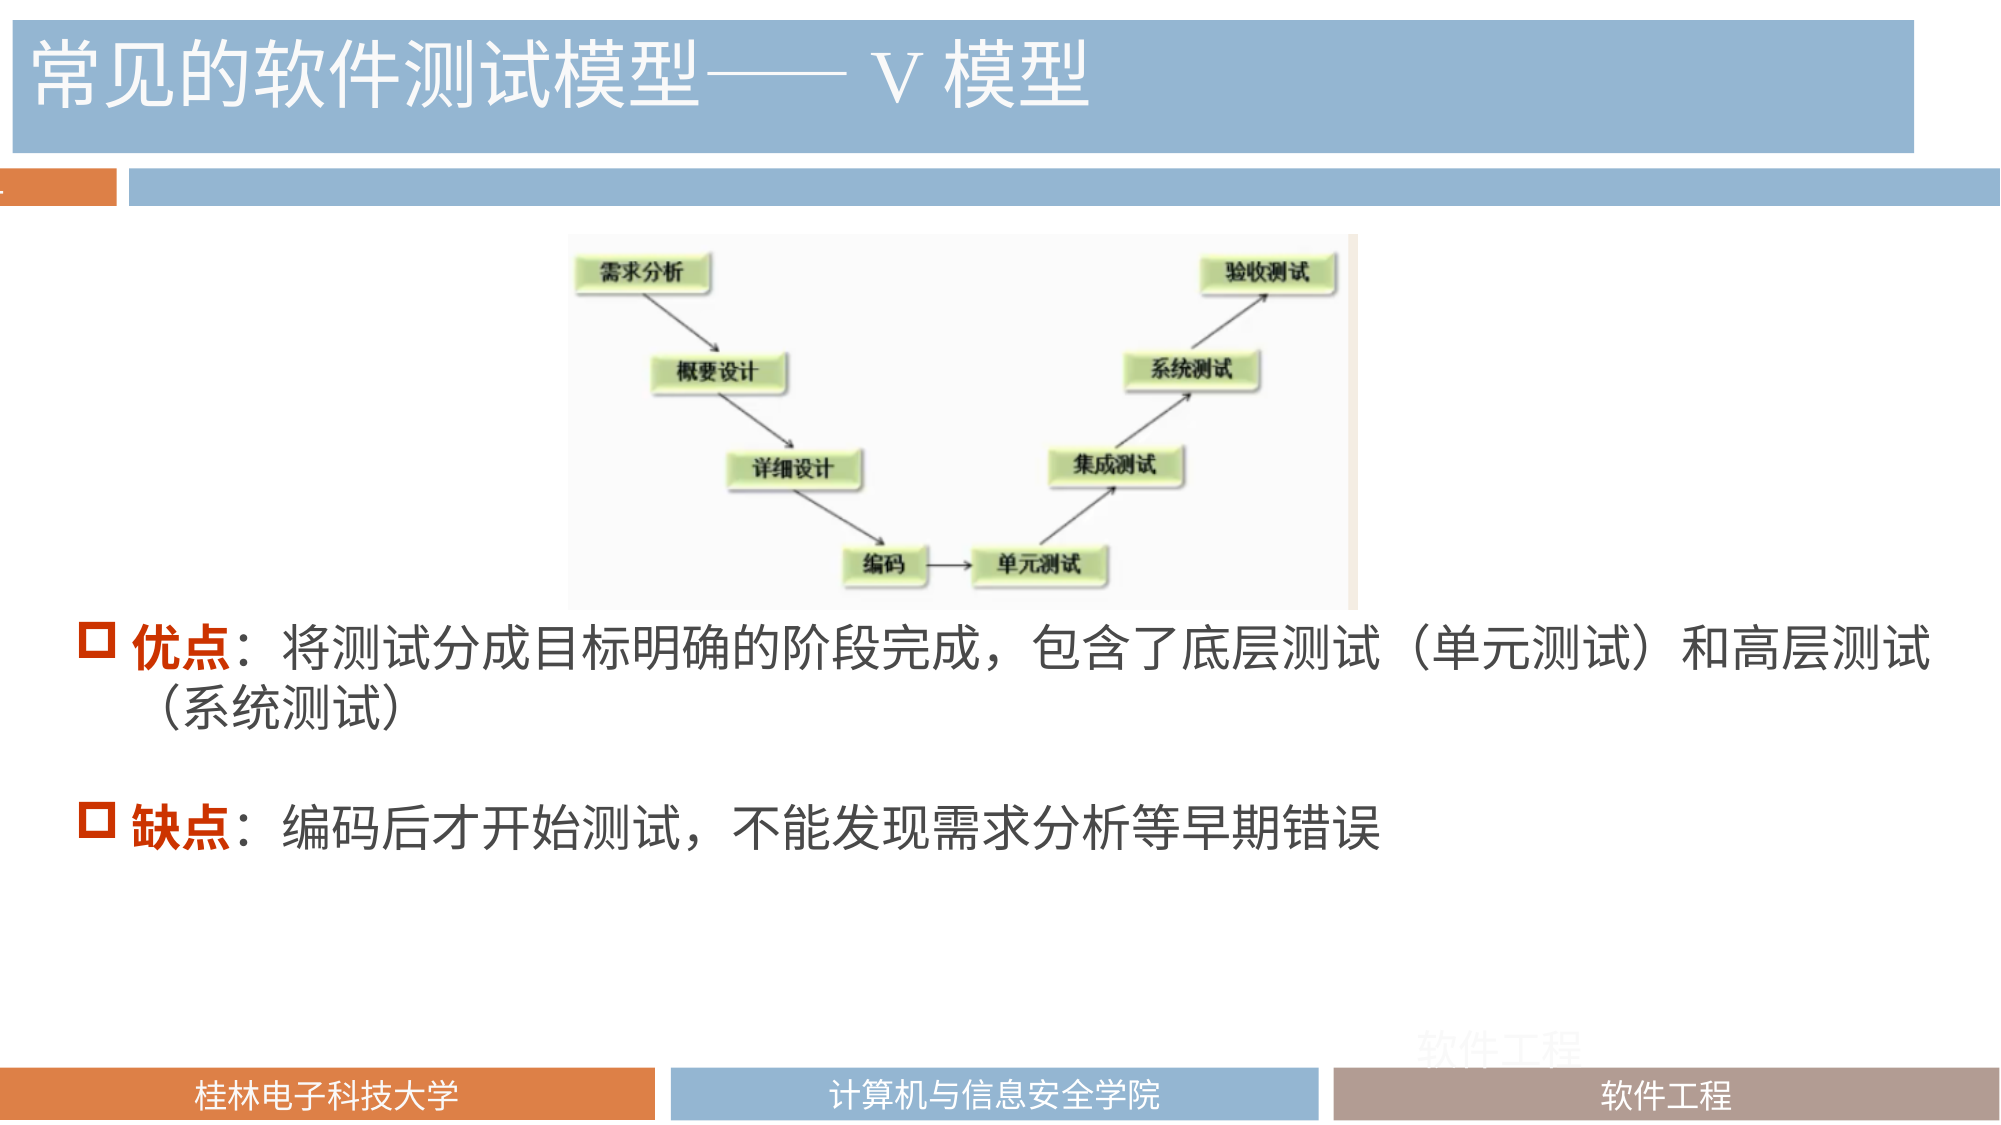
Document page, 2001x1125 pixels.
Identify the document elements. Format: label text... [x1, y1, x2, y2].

text_box [753, 992, 1240, 1105]
text_box 软件工程 [1250, 992, 1750, 1105]
text_box 优点：将测试分成目标明确的阶段完成，包含了底层测试（单元测试）和高层测试（系统测试） 缺点：编码后才开始测试，不能发现需求分析等早期错误 [60, 609, 1982, 864]
text_box [303, 154, 1671, 292]
subtitle 常见的软件测试模型——V模型 [12, 19, 1915, 154]
picture [568, 234, 1358, 610]
